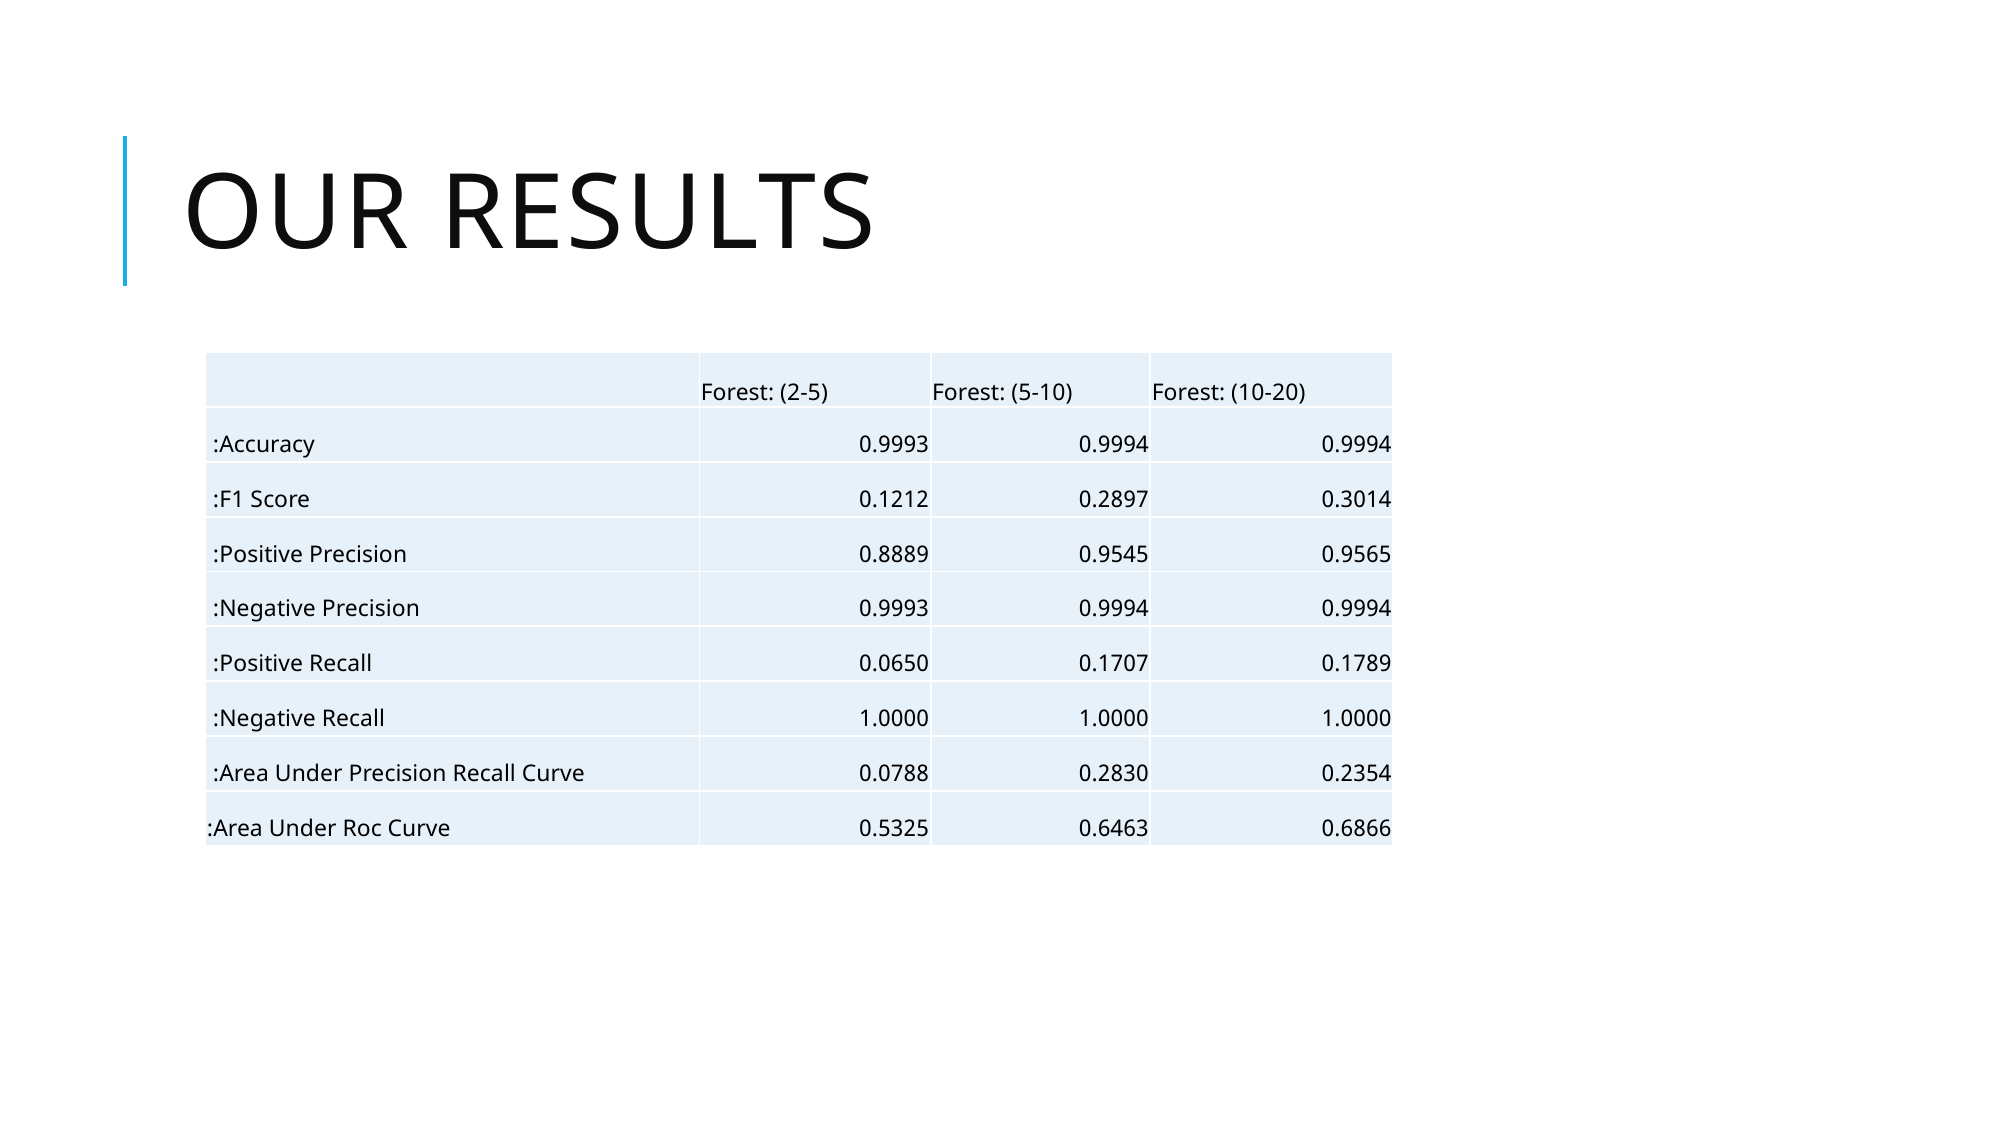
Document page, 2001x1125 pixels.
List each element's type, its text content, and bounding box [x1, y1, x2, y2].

table_cell 1.0000 [1151, 682, 1392, 735]
table_cell 0.9565 [1151, 518, 1392, 571]
table_cell 1.0000 [932, 682, 1149, 735]
table_cell 0.9993 [700, 408, 930, 461]
table_header Forest: (5-10) [932, 353, 1149, 406]
table_header Forest: (2-5) [700, 353, 930, 406]
table_cell 0.6463 [932, 792, 1149, 845]
table_cell 0.8889 [700, 518, 930, 571]
table_cell Negative Recall: [206, 682, 699, 735]
table_cell 0.9994 [1151, 408, 1392, 461]
table_cell 0.9994 [932, 572, 1149, 625]
table_header Forest: (10-20) [1151, 353, 1392, 406]
table_header [206, 353, 699, 406]
table_cell 0.6866 [1151, 792, 1392, 845]
table_cell 0.3014 [1151, 463, 1392, 516]
table_cell 0.9545 [932, 518, 1149, 571]
table_cell Positive Precision: [206, 518, 699, 571]
table_cell 0.1212 [700, 463, 930, 516]
table_cell 0.5325 [700, 792, 930, 845]
table_cell Positive Recall: [206, 627, 699, 680]
table_cell 0.2830 [932, 737, 1149, 790]
table_cell Accuracy: [206, 408, 699, 461]
table_cell 0.0650 [700, 627, 930, 680]
table_cell Area Under Precision Recall Curve: [206, 737, 699, 790]
table_cell 0.9993 [700, 572, 930, 625]
table_cell 0.1707 [932, 627, 1149, 680]
table_cell 0.2897 [932, 463, 1149, 516]
title Our results [168, 96, 1763, 342]
table_cell Negative Precision: [206, 572, 699, 625]
table_cell Area Under Roc Curve: [206, 792, 699, 845]
table_cell 1.0000 [700, 682, 930, 735]
table_cell 0.9994 [932, 408, 1149, 461]
table_cell F1 Score: [206, 463, 699, 516]
table_cell 0.1789 [1151, 627, 1392, 680]
table_cell 0.9994 [1151, 572, 1392, 625]
table_cell 0.2354 [1151, 737, 1392, 790]
table_cell 0.0788 [700, 737, 930, 790]
